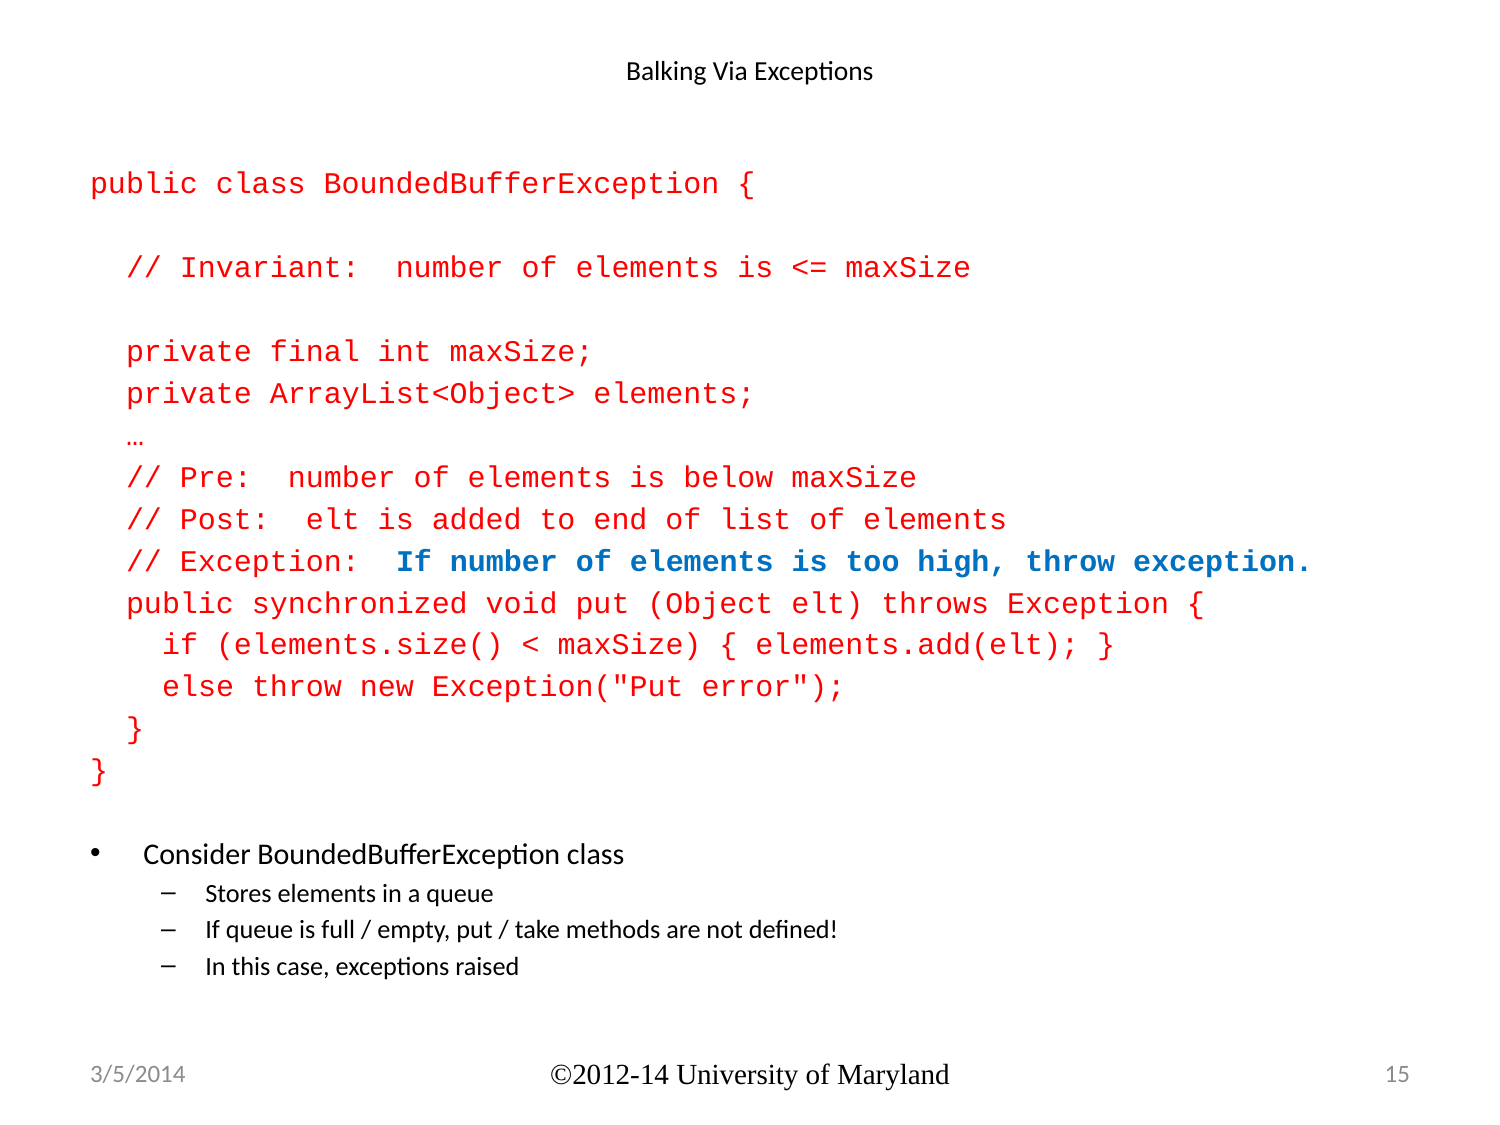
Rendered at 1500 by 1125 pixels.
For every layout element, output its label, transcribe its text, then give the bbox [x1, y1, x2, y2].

slide_number 15 [1074, 1042, 1425, 1103]
title Balking Via Exceptions [75, 45, 1425, 94]
footer ©2012-14 University of Maryland [512, 1042, 988, 1103]
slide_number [75, 1042, 425, 1103]
list public class BoundedBufferException { // Invariant: number of elements is <= maxSize private final int maxSize; private ArrayList<Object> elements; … // Pre: number of elements is below maxSize // Post: elt is added to end of list of elements // Exception: If number of elements is too high, throw exception. public synchronized void put (Object elt) throws Exception { if (elements.size() < maxSize) { elements.add(elt); } else throw new Exception("Put error"); } } Consider BoundedBufferException class Stores elements in a queue If queue is full / empty, put / take methods are not defined! In this case, exceptions raised [75, 156, 1425, 1005]
